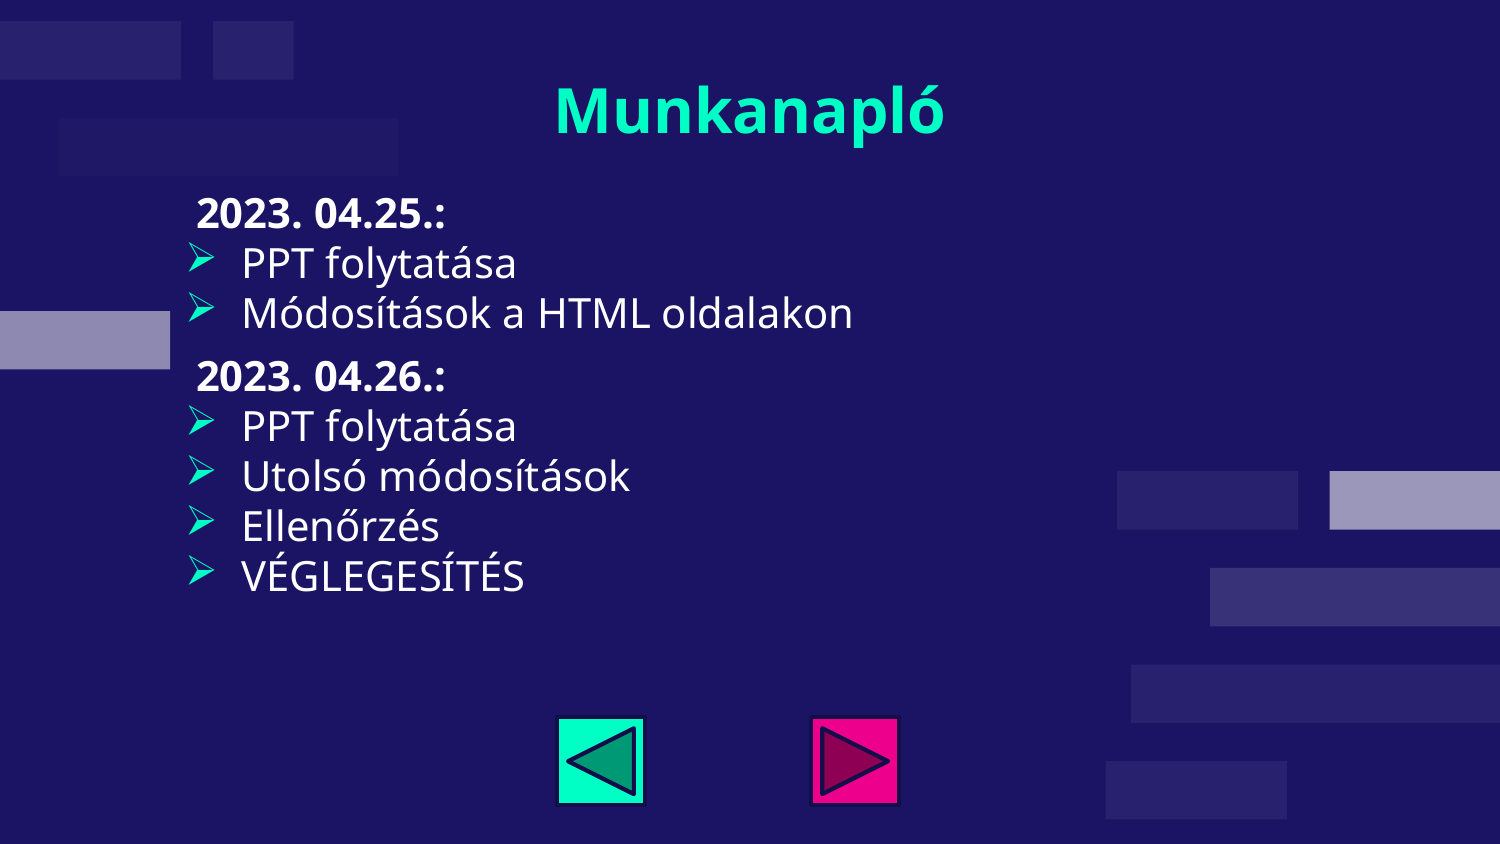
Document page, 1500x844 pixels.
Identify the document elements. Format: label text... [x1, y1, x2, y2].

text_box 2023. 04.25.: PPT folytatása Módosítások a HTML oldalakon [402, 183, 1032, 282]
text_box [1105, 470, 1500, 820]
title Munkanapló [402, 56, 1291, 166]
text_box [555, 715, 647, 807]
text_box 2023. 04.26.: PPT folytatása Utolsó módosítások Ellenőrzés VÉGLEGESÍTÉS [170, 282, 1032, 651]
text_box [809, 715, 901, 807]
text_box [0, 20, 399, 370]
